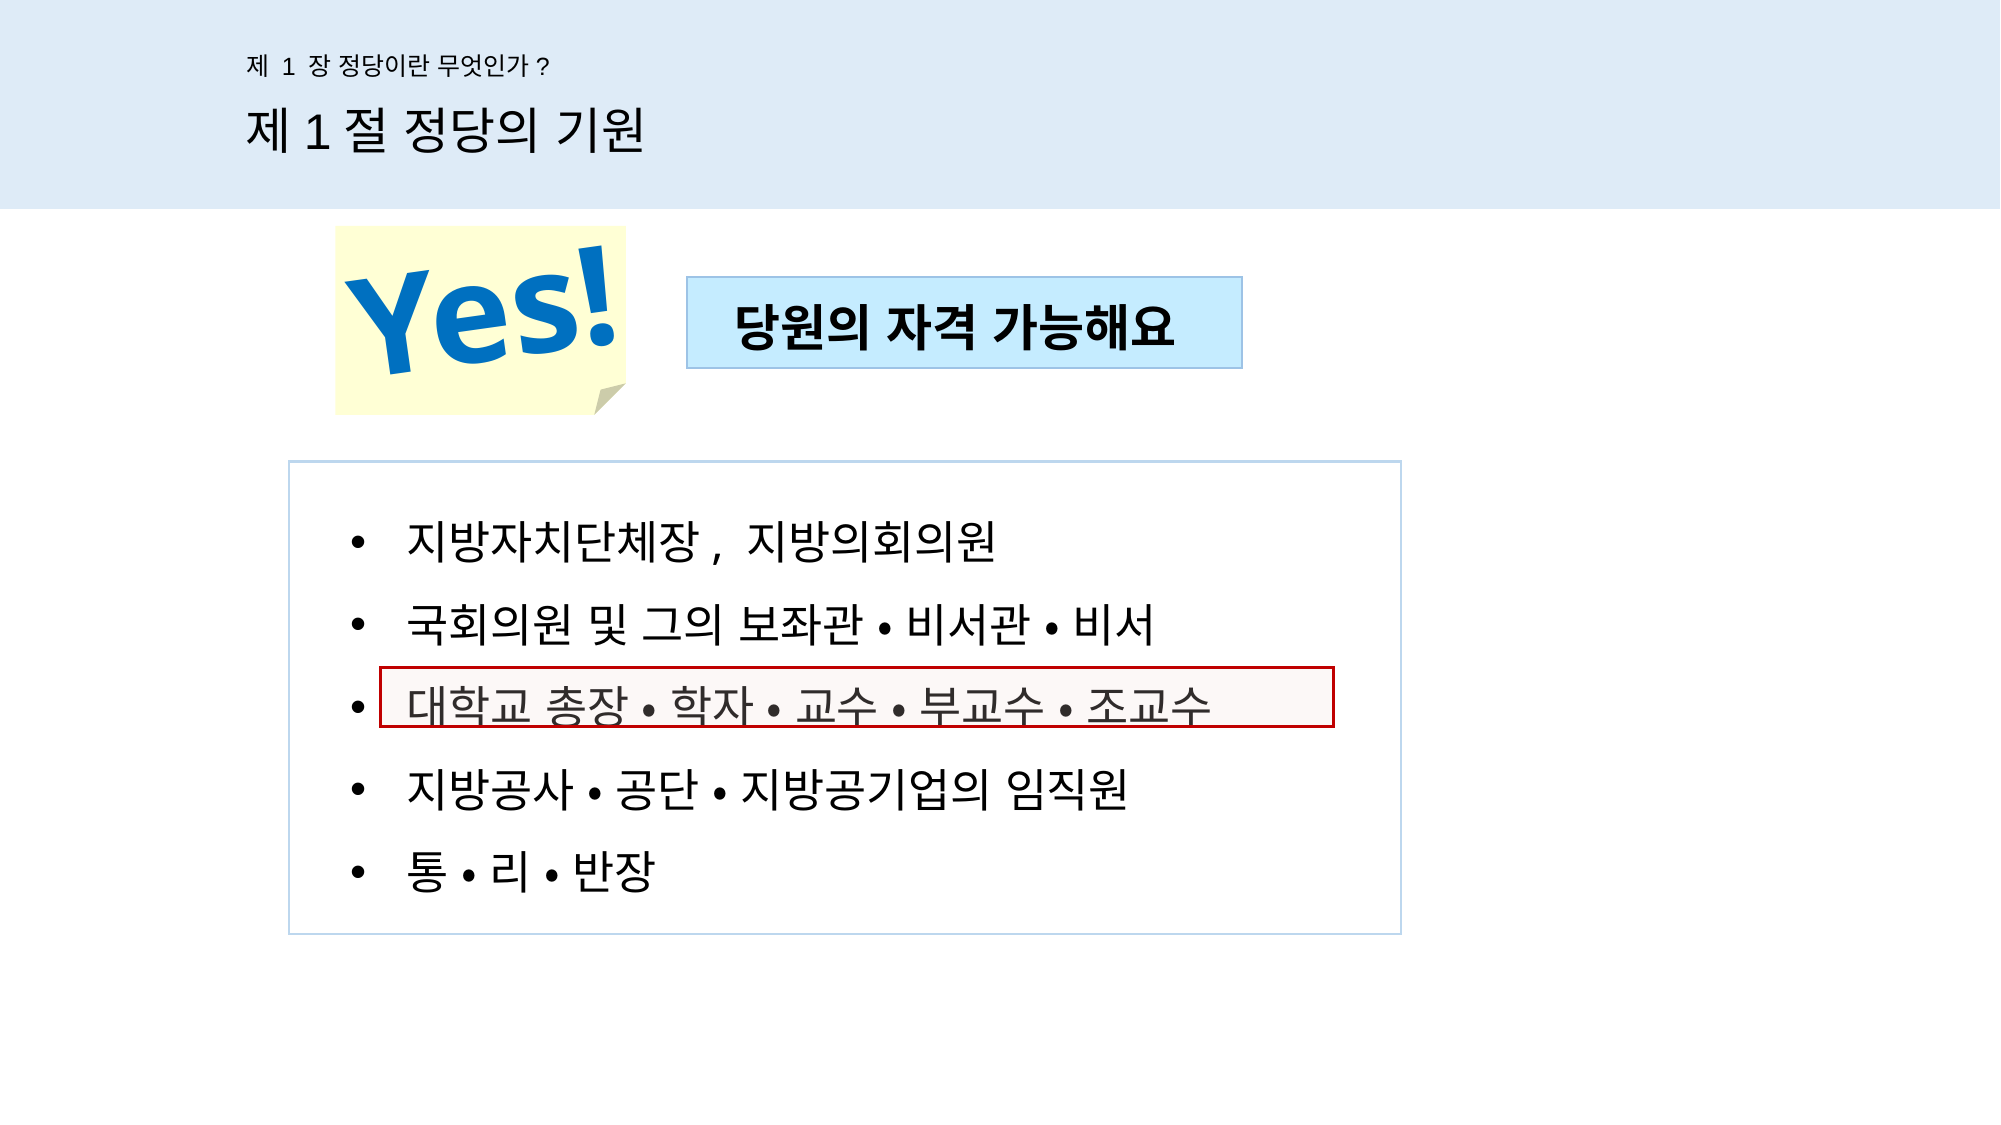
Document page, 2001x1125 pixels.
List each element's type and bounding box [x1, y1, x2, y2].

picture [0, 0, 2000, 209]
text_box [288, 218, 1498, 935]
